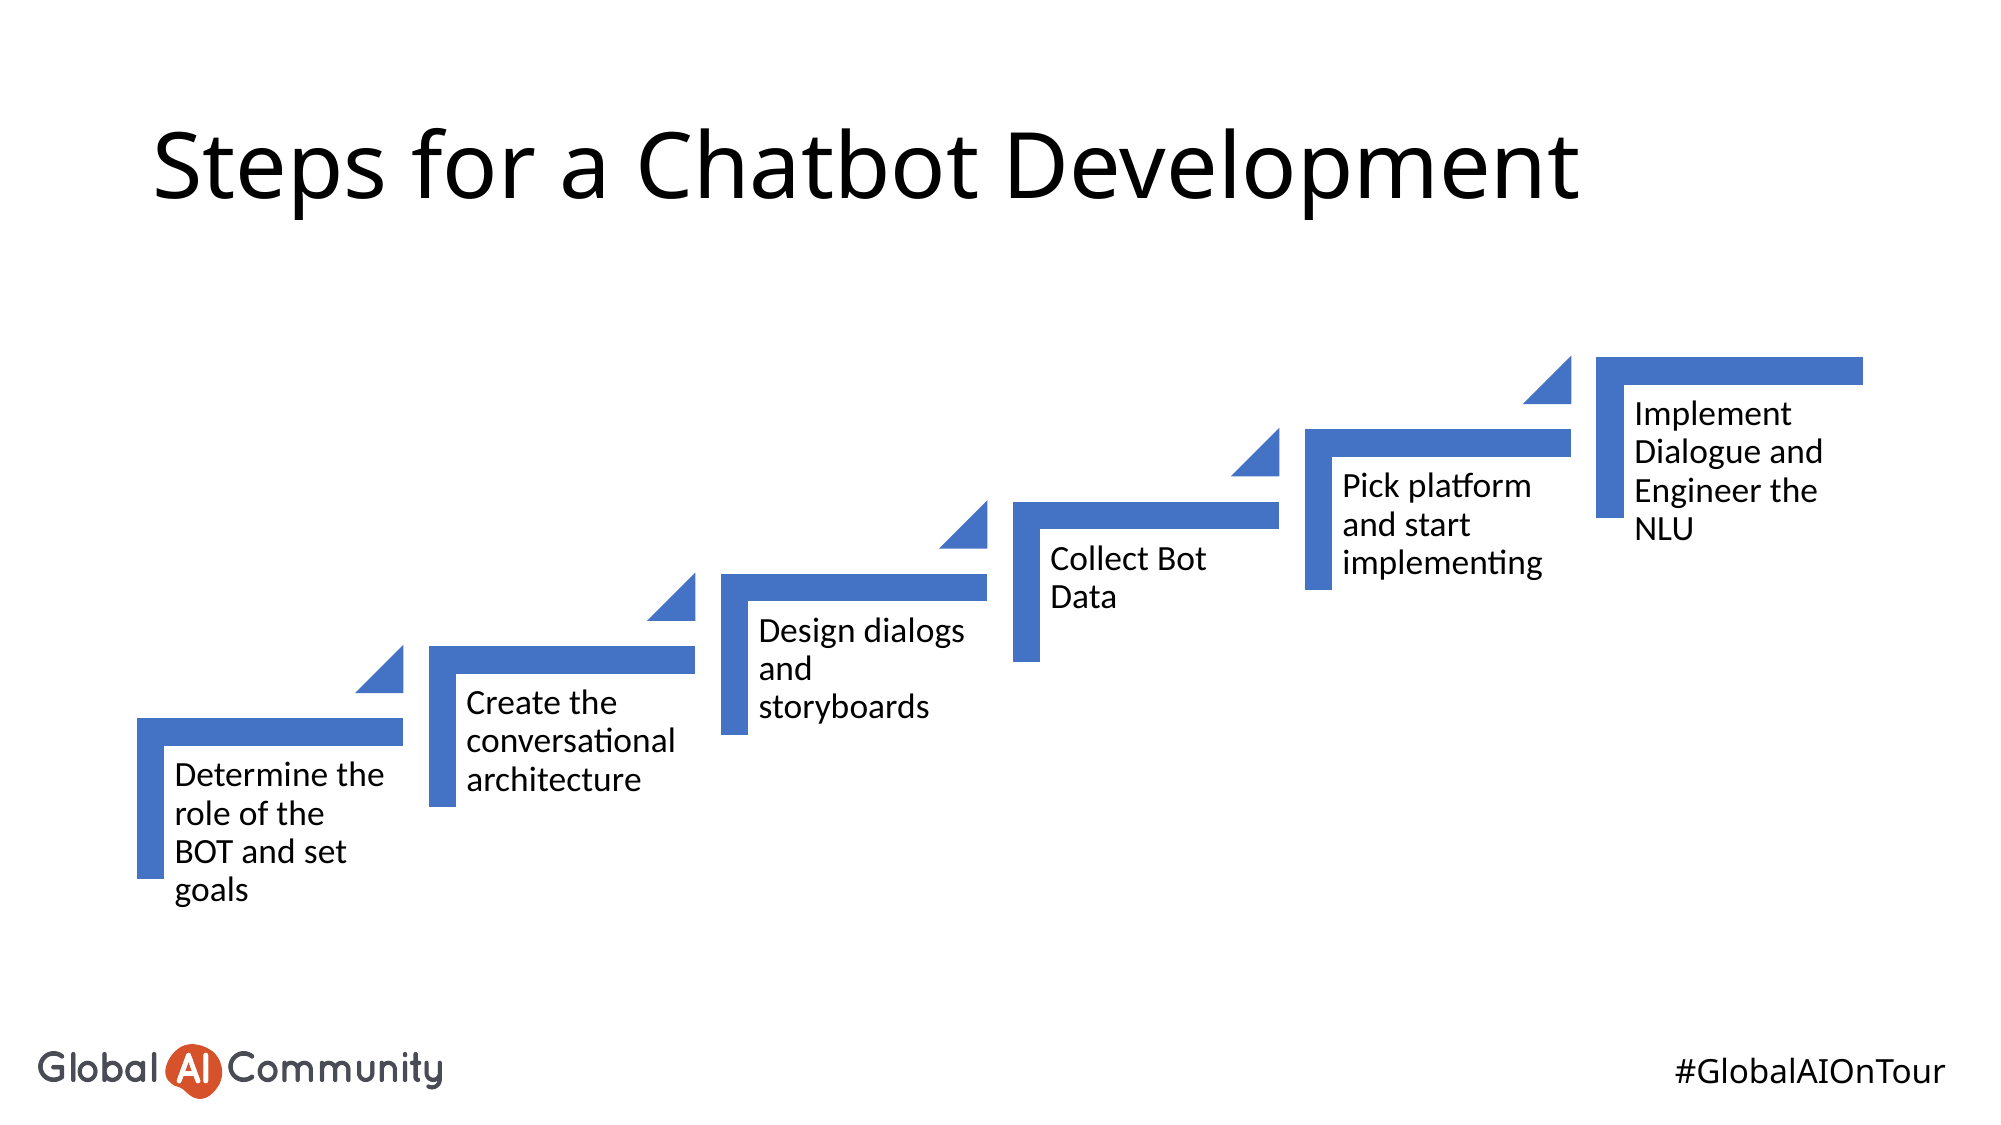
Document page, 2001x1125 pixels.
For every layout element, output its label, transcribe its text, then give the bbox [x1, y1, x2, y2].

title Steps for a Chatbot Development [137, 59, 1863, 278]
picture [38, 1044, 442, 1099]
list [137, 299, 1863, 1014]
